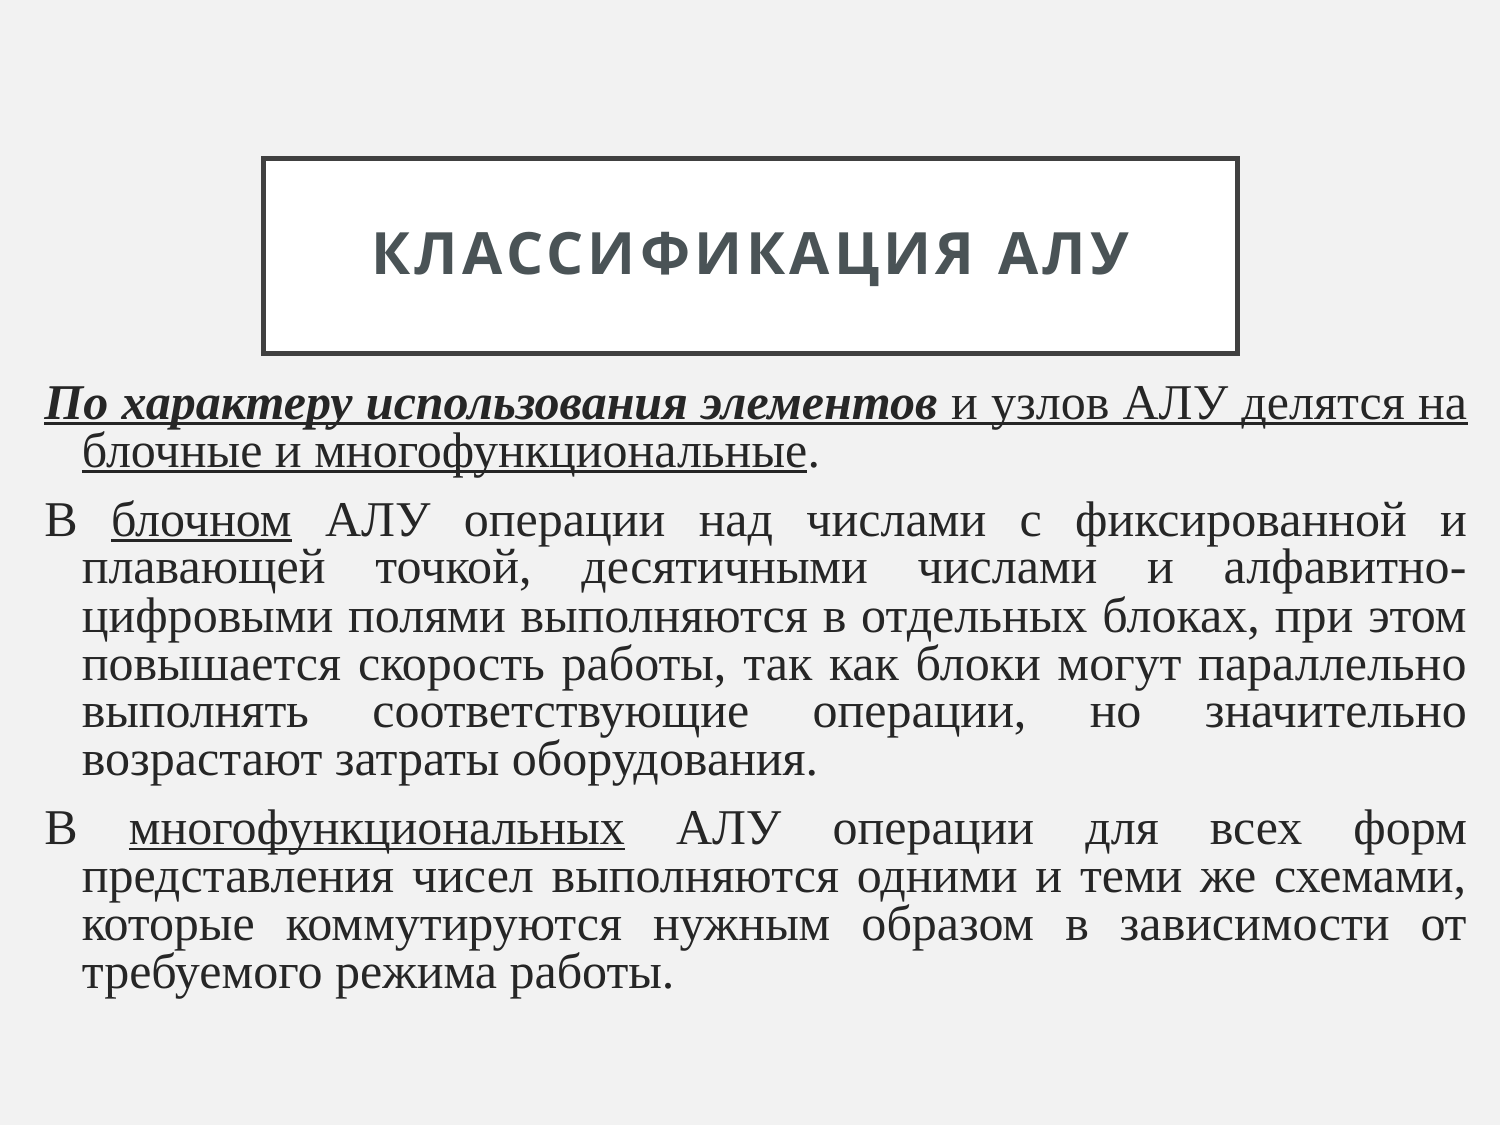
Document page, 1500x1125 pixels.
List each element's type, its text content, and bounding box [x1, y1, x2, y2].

list По характеру использования элементов и узлов АЛУ делятся на блочные и многофункциональные. В блочном АЛУ операции над числами с фиксированной и плавающей точкой, десятичными числами и алфавитно-цифровыми полями выполняются в отдельных блоках, при этом повышается скорость работы, так как блоки могут параллельно выполнять соответствующие операции, но значительно возрастают затраты оборудования. В многофункциональных АЛУ операции для всех форм представления чисел выполняются одними и теми же схемами, которые коммутируются нужным образом в зависимости от требуемого режима работы. [29, 373, 1483, 1083]
title Классификация АЛУ [261, 156, 1240, 356]
